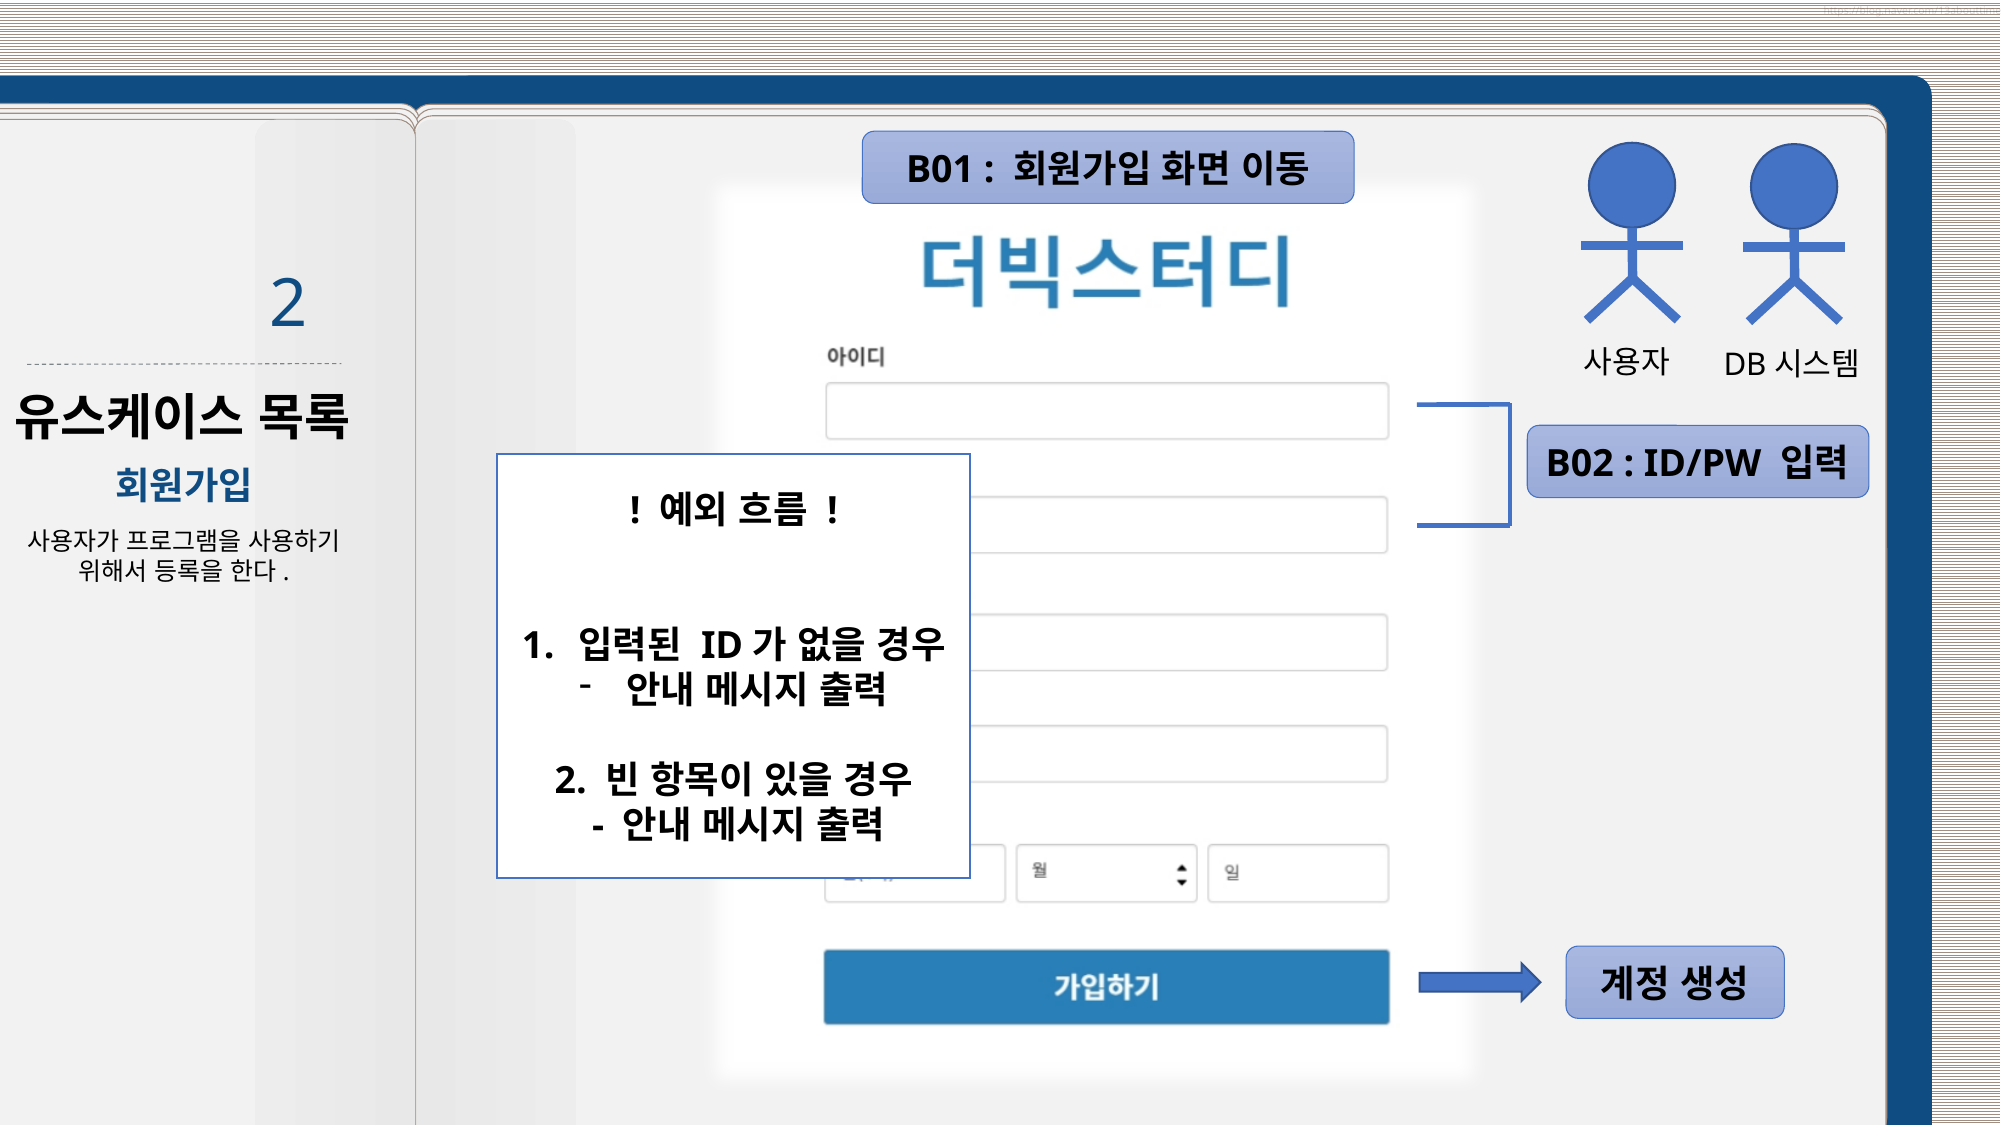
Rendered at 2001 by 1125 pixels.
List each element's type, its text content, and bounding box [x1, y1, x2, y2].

text_box [1587, 141, 1677, 229]
text_box ! 예외 흐름 ! 입력된 ID가 없을 경우 안내 메시지 출력 2. 빈 항목이 있을 경우 - 안내 메시지 출력 [496, 453, 698, 879]
text_box B01 : 회원가입 화면 이동 [861, 130, 1355, 167]
text_box 사용자 [1568, 334, 1693, 387]
text_box [1492, 960, 1542, 1004]
text_box 사용자가 프로그램을 사용하기 위해서 등록을 한다. [0, 518, 377, 593]
picture [698, 167, 1492, 1098]
text_box B02 : ID/PW 입력 [1526, 424, 1870, 499]
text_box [1632, 278, 1678, 321]
text_box 2 [235, 246, 342, 353]
text_box DB시스템 [1708, 337, 1882, 390]
text_box 계정 생성 [1565, 945, 1785, 1019]
text_box 유스케이스 목록 [0, 378, 443, 454]
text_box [1794, 279, 1840, 322]
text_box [1586, 275, 1632, 321]
text_box [1749, 143, 1839, 230]
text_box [1748, 277, 1794, 322]
text_box 회원가입 [100, 454, 372, 514]
